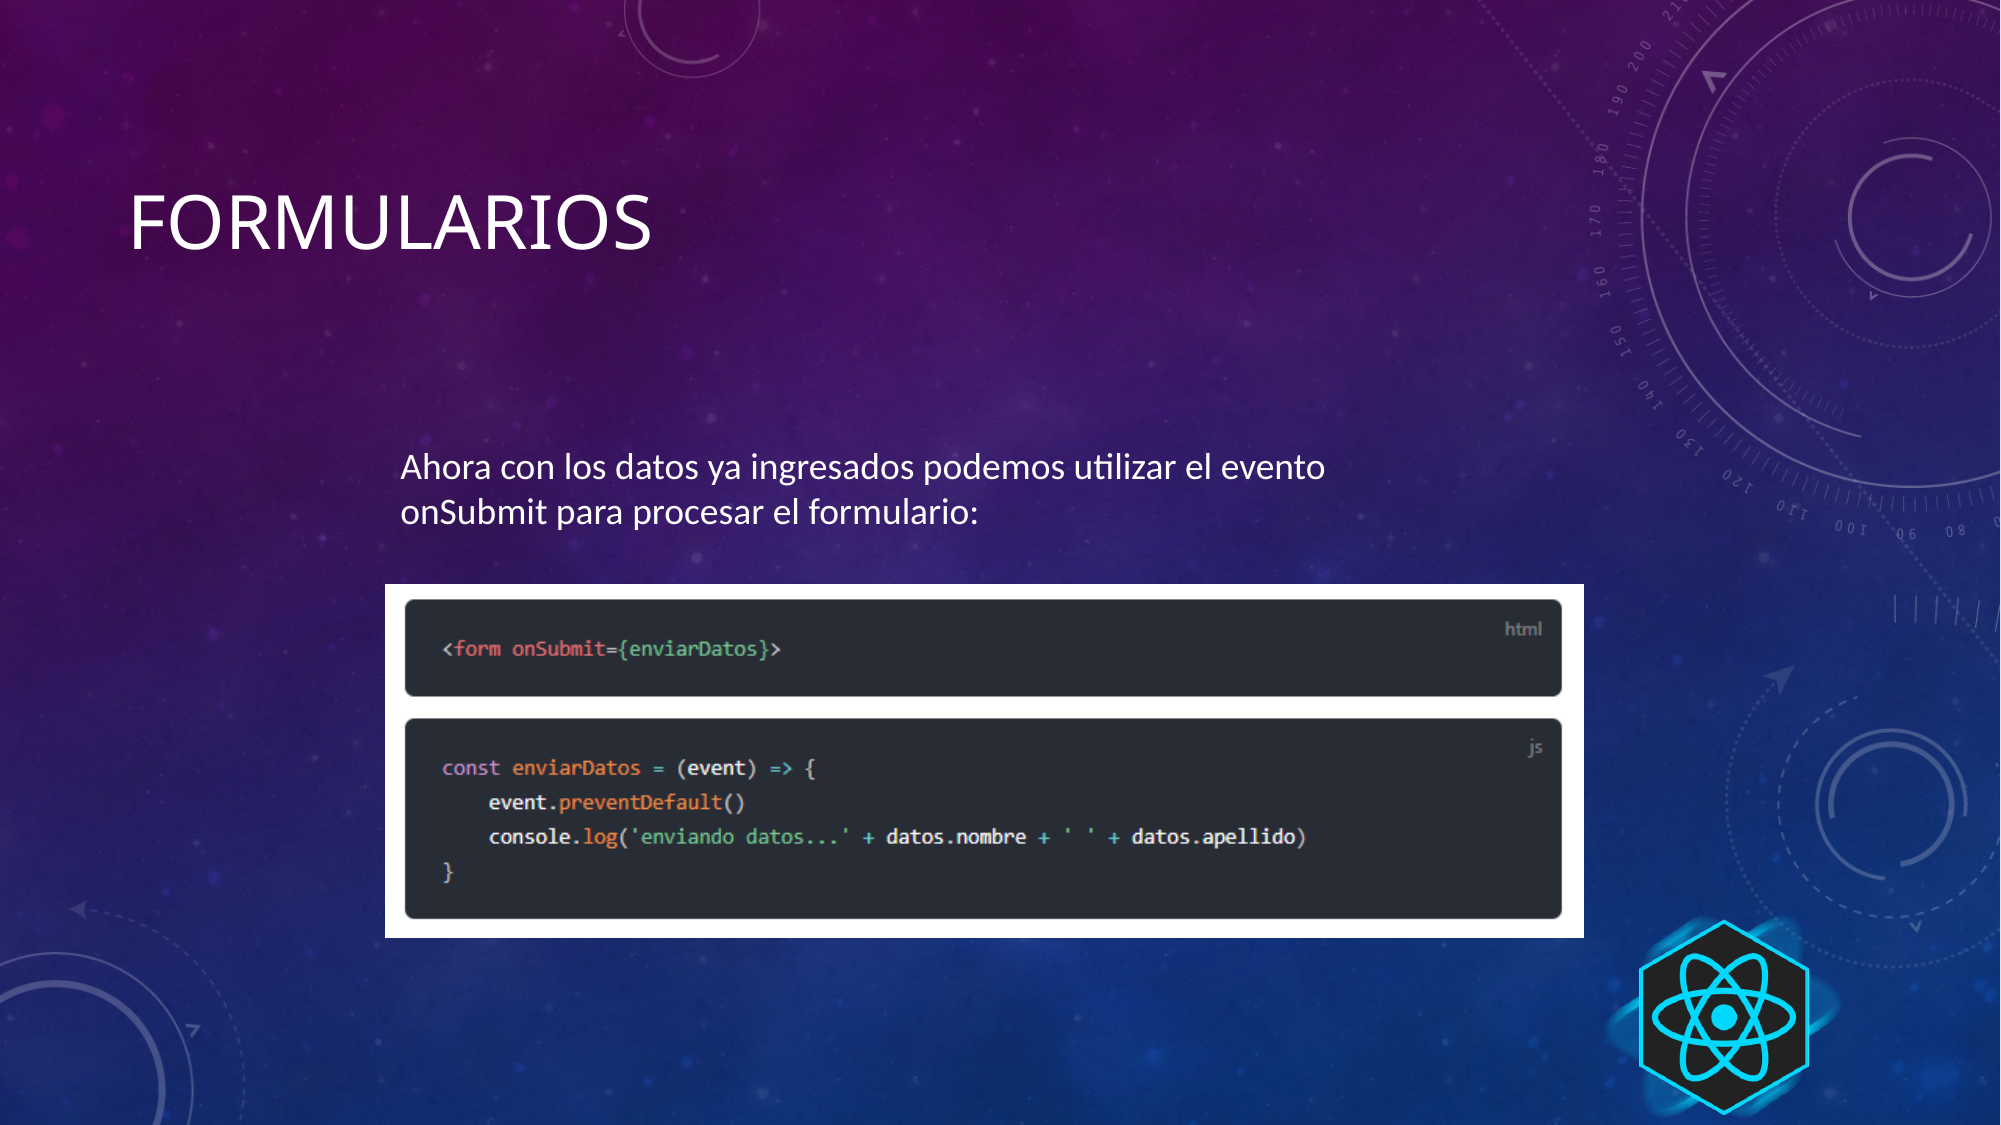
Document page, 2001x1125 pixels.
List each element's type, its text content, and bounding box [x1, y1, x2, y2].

title Formularios [112, 99, 1775, 339]
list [385, 583, 1585, 938]
text_box Ahora con los datos ya ingresados podemos utilizar el evento onSubmit para procesar el formulario: [385, 434, 1386, 540]
picture [0, 0, 2001, 1125]
